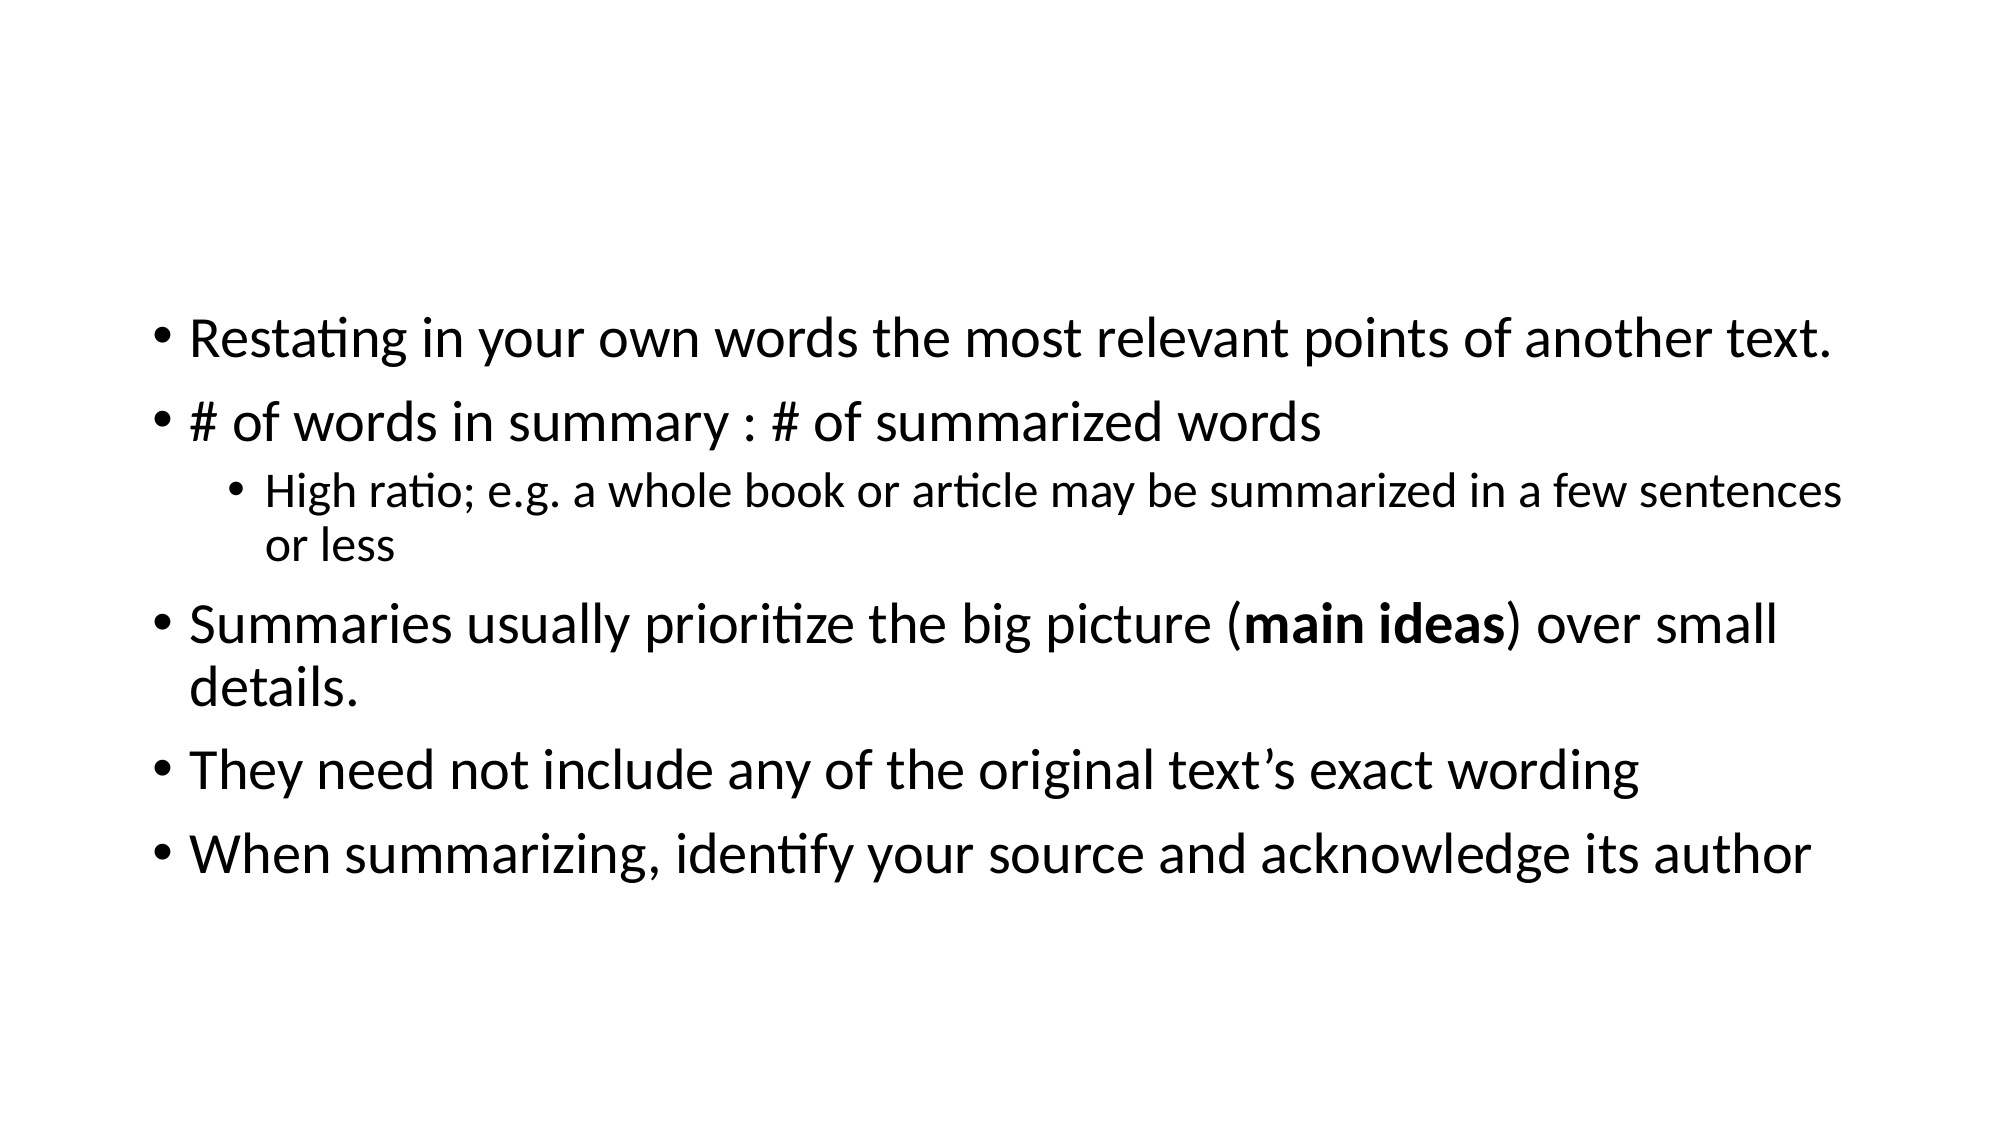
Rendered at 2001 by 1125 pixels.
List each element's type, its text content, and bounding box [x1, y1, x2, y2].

list Restating in your own words the most relevant points of another text. # of words in summary : # of summarized words High ratio; e.g. a whole book or article may be summarized in a few sentences or less Summaries usually prioritize the big picture (main ideas) over small details. They need not include any of the original text’s exact wording When summarizing, identify your source and acknowledge its author [137, 299, 1863, 1014]
